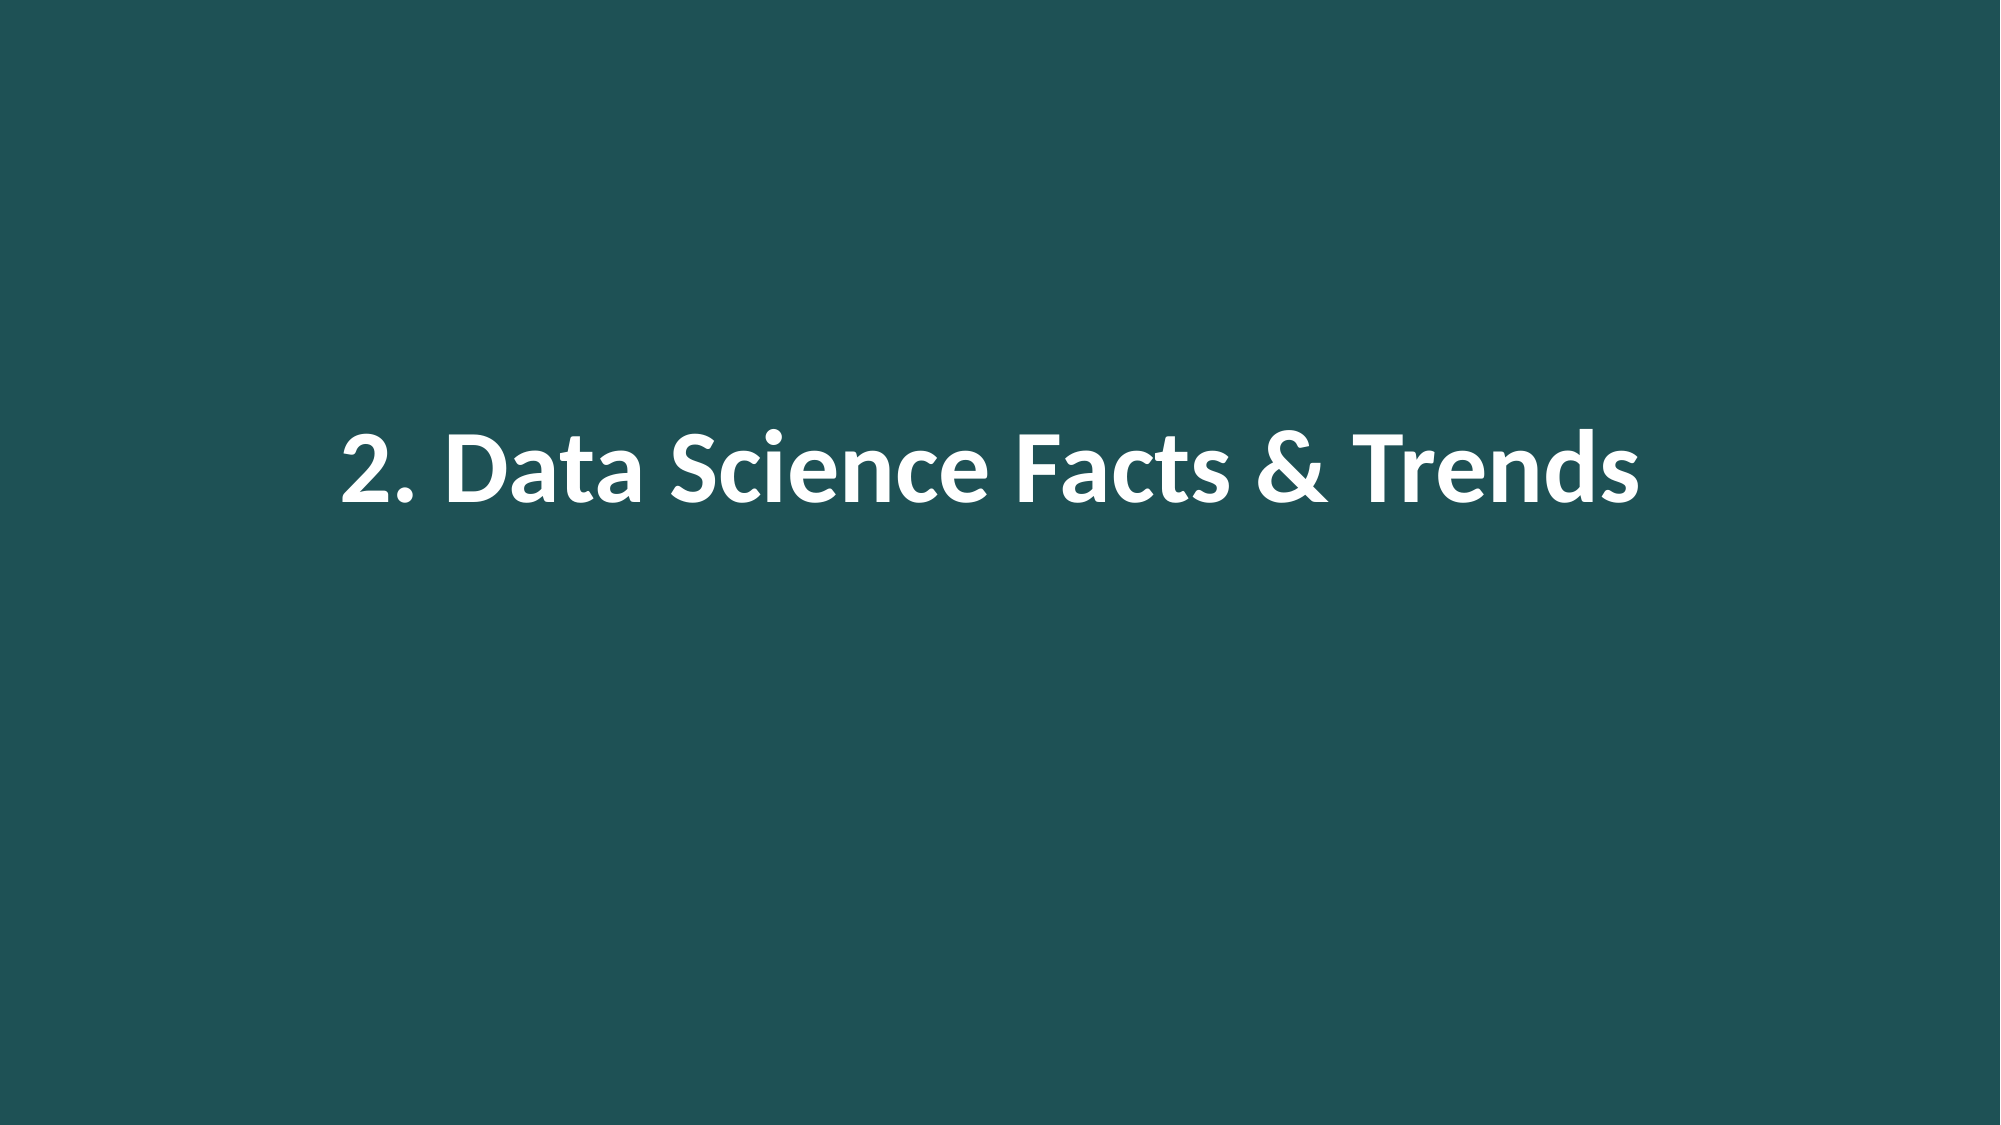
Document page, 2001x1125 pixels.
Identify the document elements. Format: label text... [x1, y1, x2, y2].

title 2. Data Science Facts & Trends [240, 266, 1741, 658]
